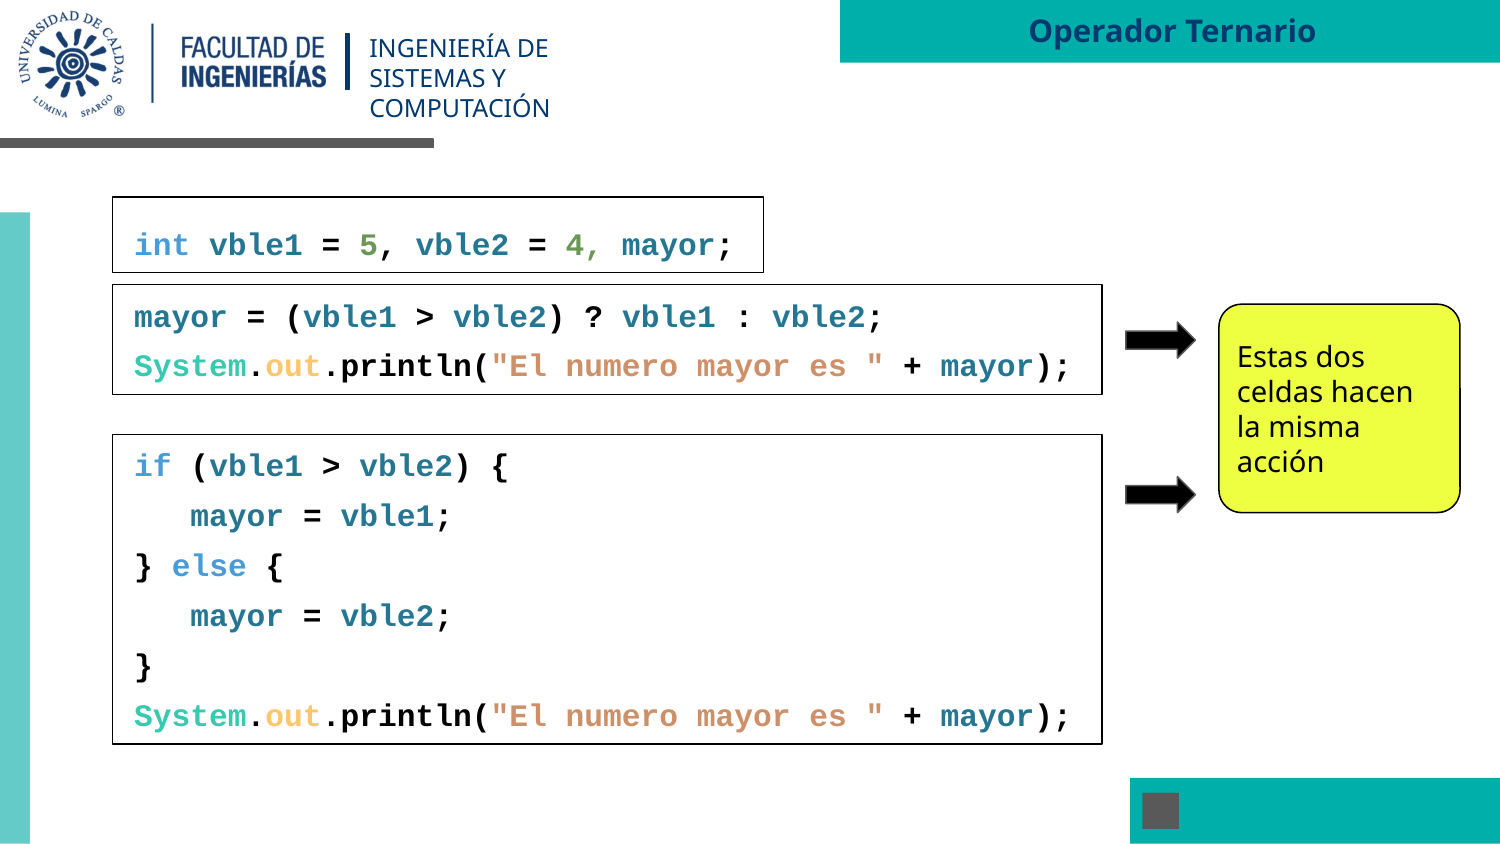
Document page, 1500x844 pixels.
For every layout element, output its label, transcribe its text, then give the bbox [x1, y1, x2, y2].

text_box if (vble1 > vble2) { mayor = vble1; } else { mayor = vble2; } System.out.println("El numero mayor es " + mayor); [112, 434, 1103, 744]
text_box INGENIERÍA DE SISTEMAS Y COMPUTACIÓN [358, 21, 631, 134]
text_box [840, 0, 1500, 63]
text_box [1125, 322, 1196, 359]
text_box [0, 138, 433, 148]
text_box [0, 212, 30, 844]
text_box [1130, 777, 1500, 844]
picture [0, 0, 348, 130]
text_box Operador Ternario [847, 0, 1499, 60]
text_box [1125, 476, 1196, 513]
text_box int vble1 = 5, vble2 = 4, mayor; [112, 196, 764, 273]
text_box [1142, 792, 1179, 829]
text_box Estas dos celdas hacen la misma acción [1218, 304, 1461, 513]
text_box mayor = (vble1 > vble2) ? vble1 : vble2; System.out.println("El numero mayor es " + mayor); [112, 284, 1103, 395]
